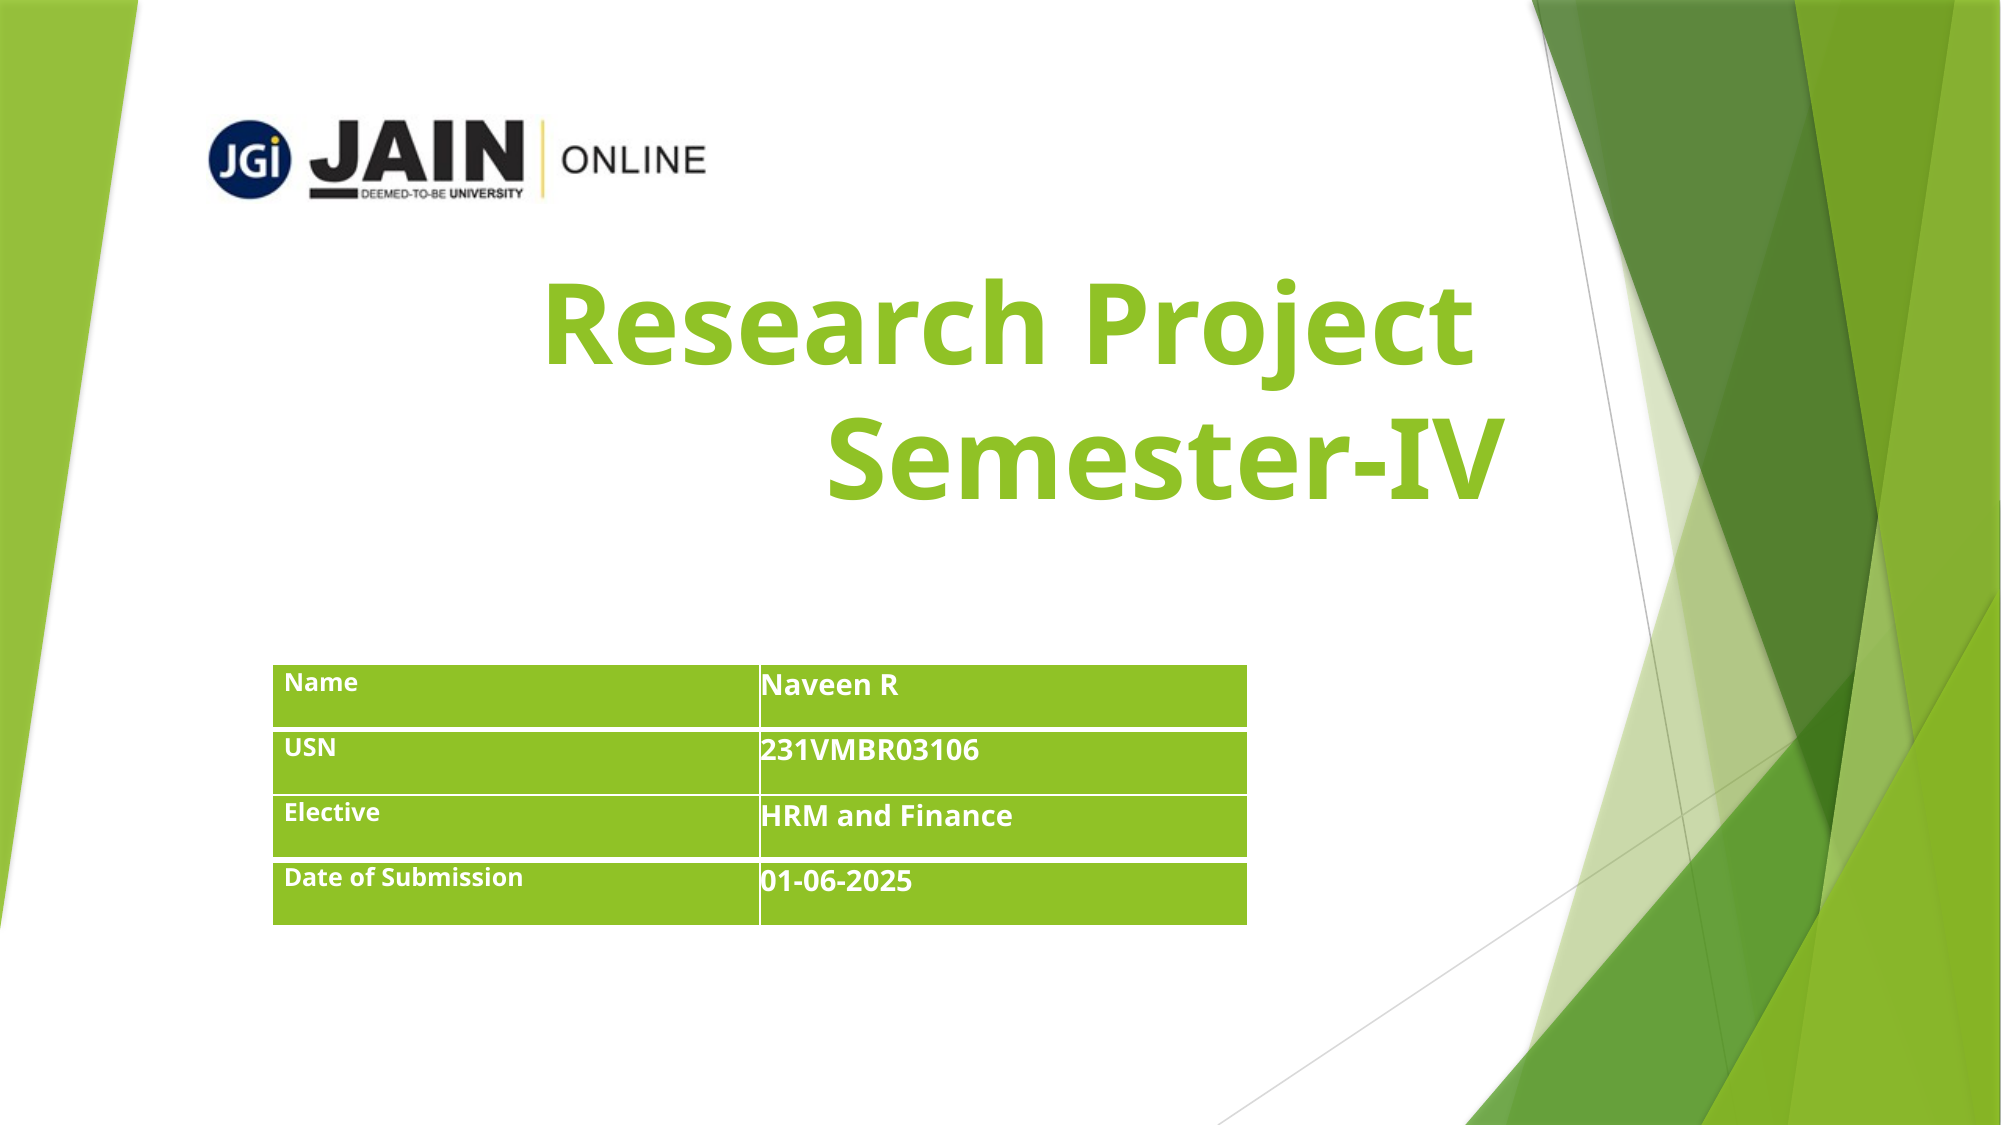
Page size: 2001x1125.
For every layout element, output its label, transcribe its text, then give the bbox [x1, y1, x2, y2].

table_cell 231VMBR03106 [761, 732, 1247, 794]
table_cell HRM and Finance [761, 796, 1247, 857]
table_header Name [273, 665, 759, 727]
title Research Project Semester-IV [247, 394, 1522, 665]
table_header Naveen R [761, 665, 1247, 727]
picture [206, 114, 709, 205]
table_cell Date of Submission [273, 863, 759, 925]
table_cell Elective [273, 796, 759, 857]
table_cell USN [273, 732, 759, 794]
table_cell 01-06-2025 [761, 863, 1247, 925]
